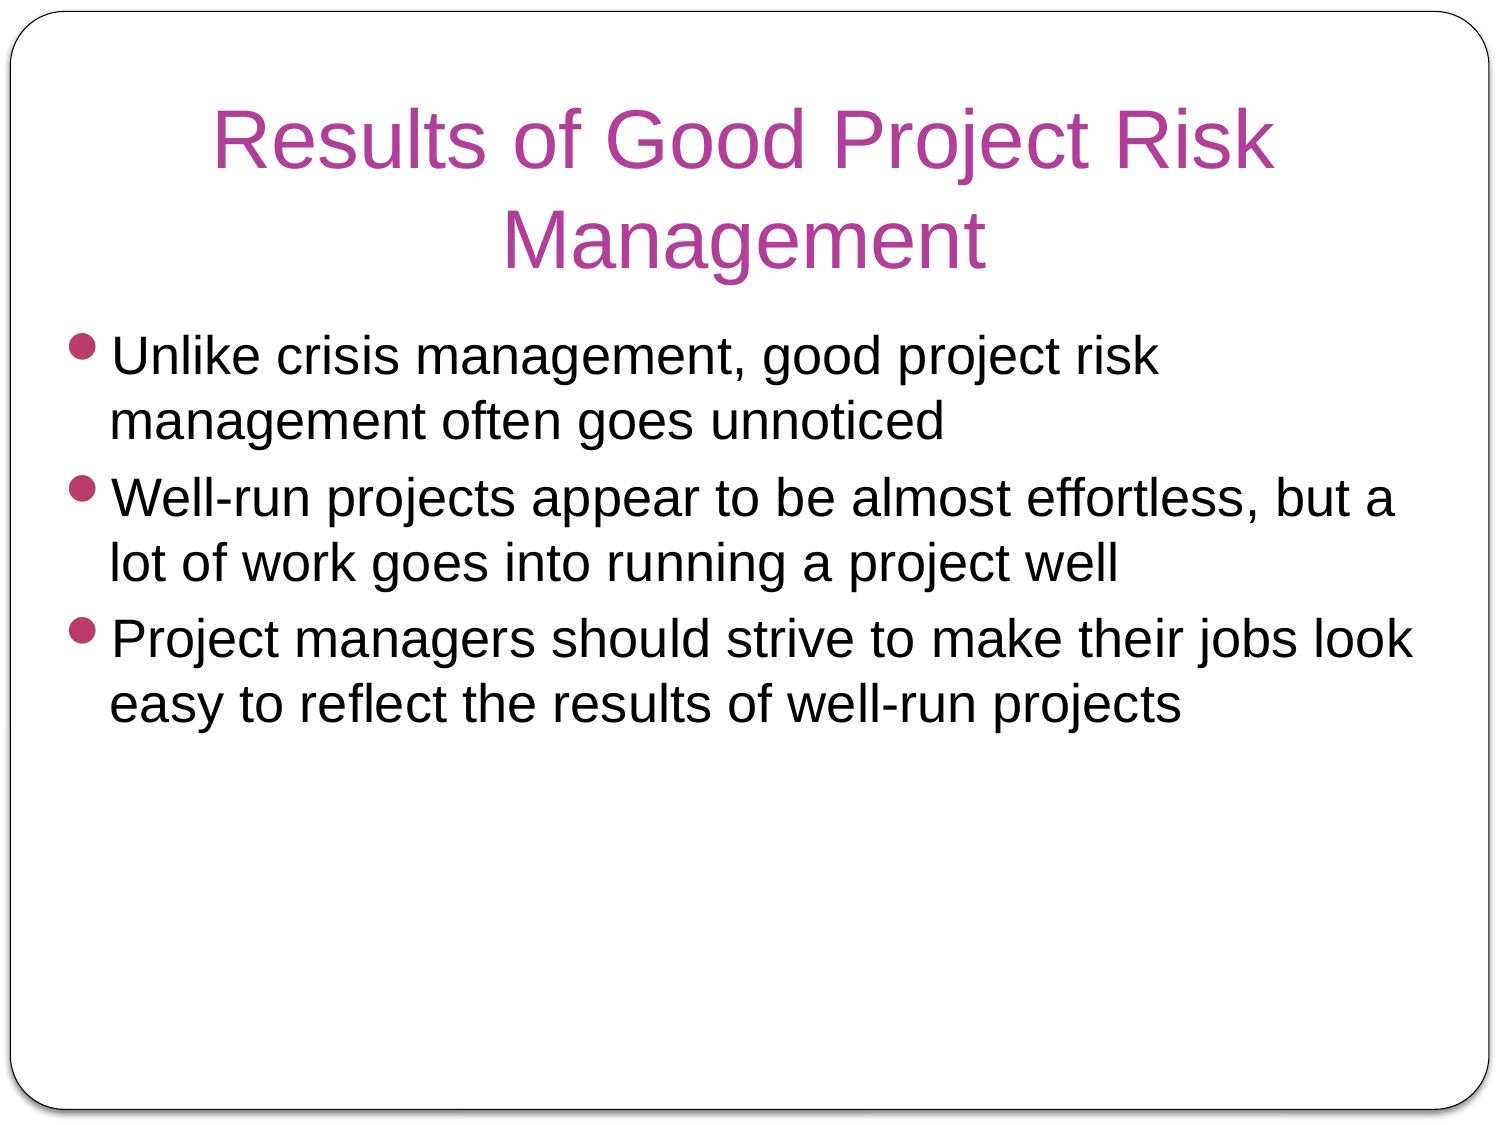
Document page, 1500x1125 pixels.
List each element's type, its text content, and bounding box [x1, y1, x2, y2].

title Results of Good Project Risk Management [62, 112, 1426, 301]
list Unlike crisis management, good project risk management often goes unnoticed Well-run projects appear to be almost effortless, but a lot of work goes into running a project well Project managers should strive to make their jobs look easy to reflect the results of well-run projects [49, 312, 1438, 1088]
